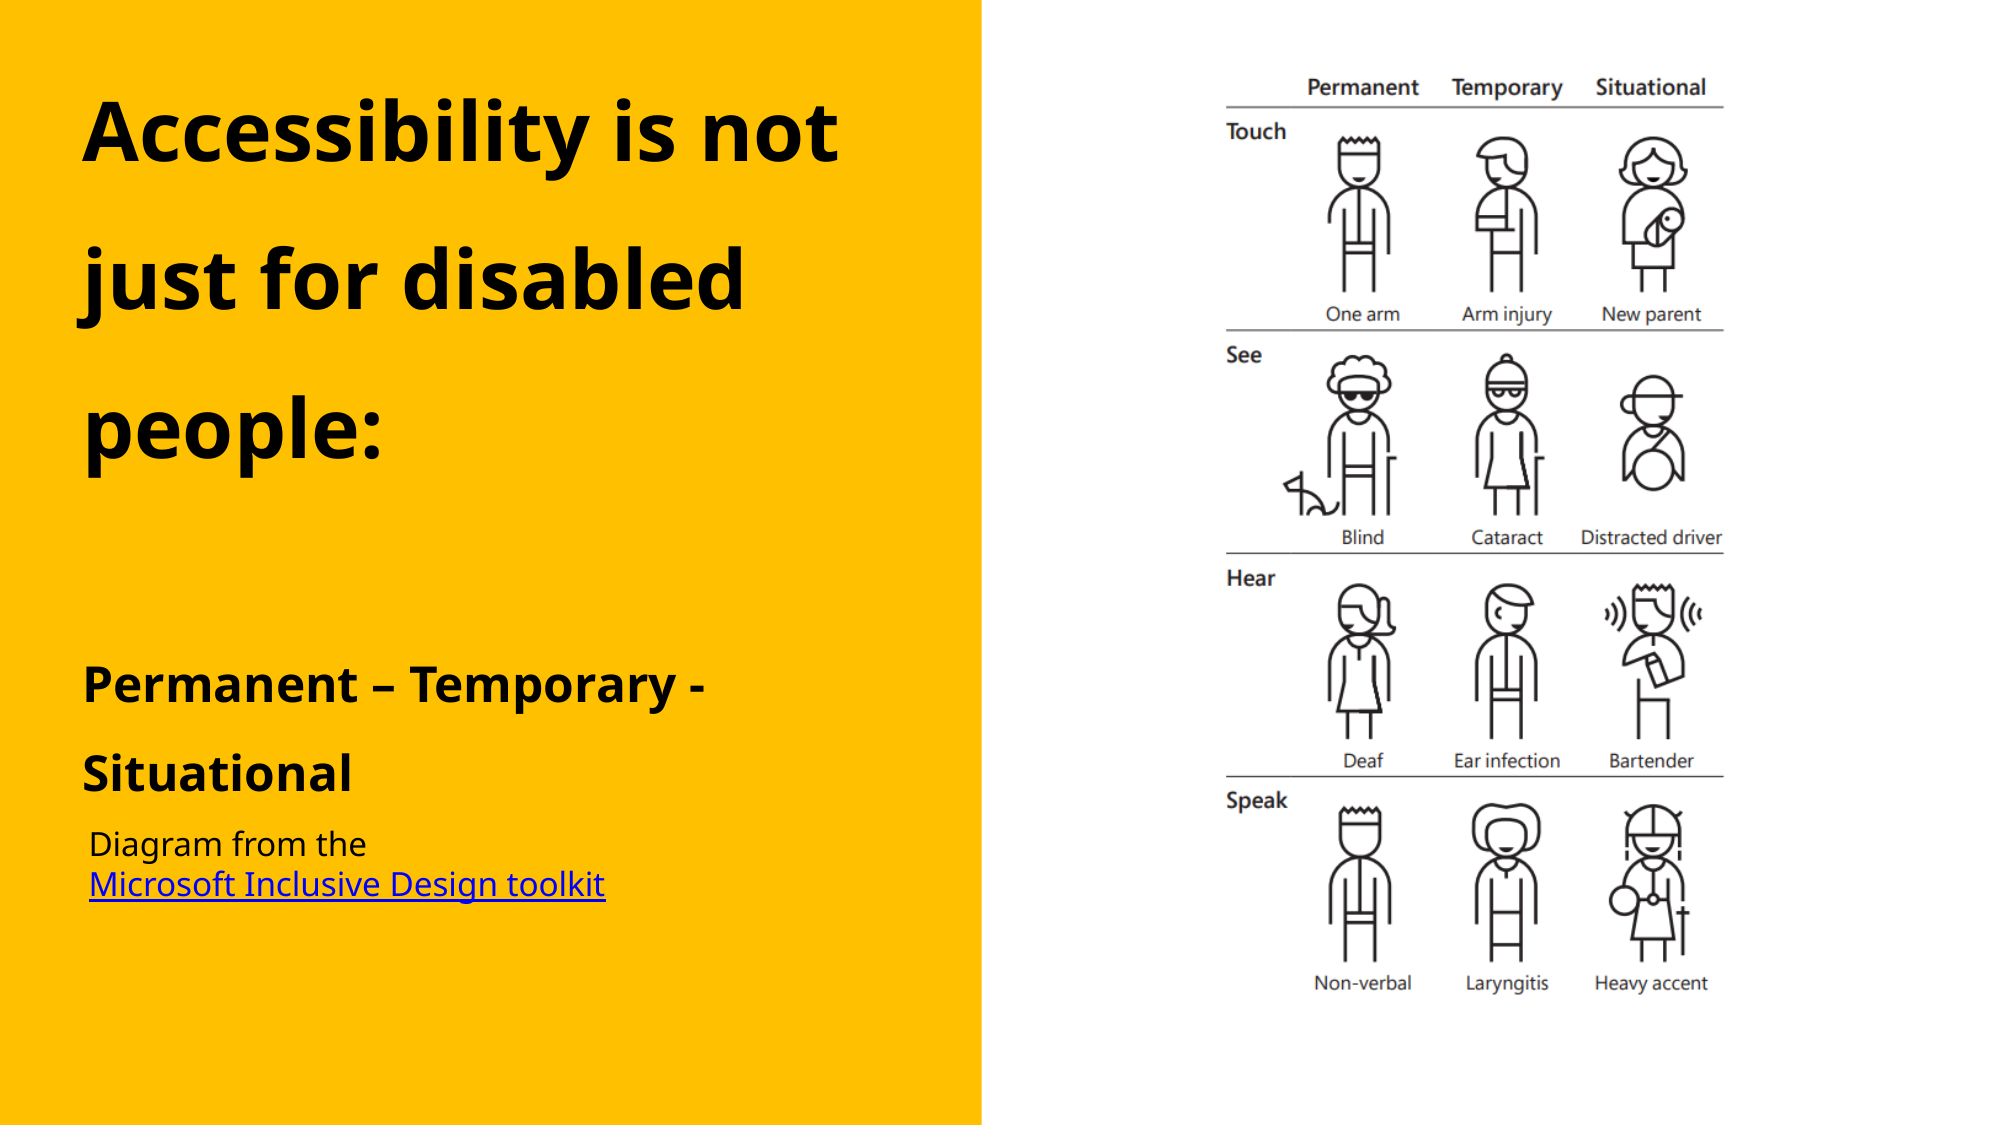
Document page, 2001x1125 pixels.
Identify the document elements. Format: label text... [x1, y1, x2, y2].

title Accessibility is not just for disabled people: Permanent – Temporary - Situational [74, 54, 951, 776]
text_box [0, 0, 982, 1125]
list Diagram from the Microsoft Inclusive Design toolkit [80, 739, 857, 885]
picture [1177, 51, 1758, 1013]
